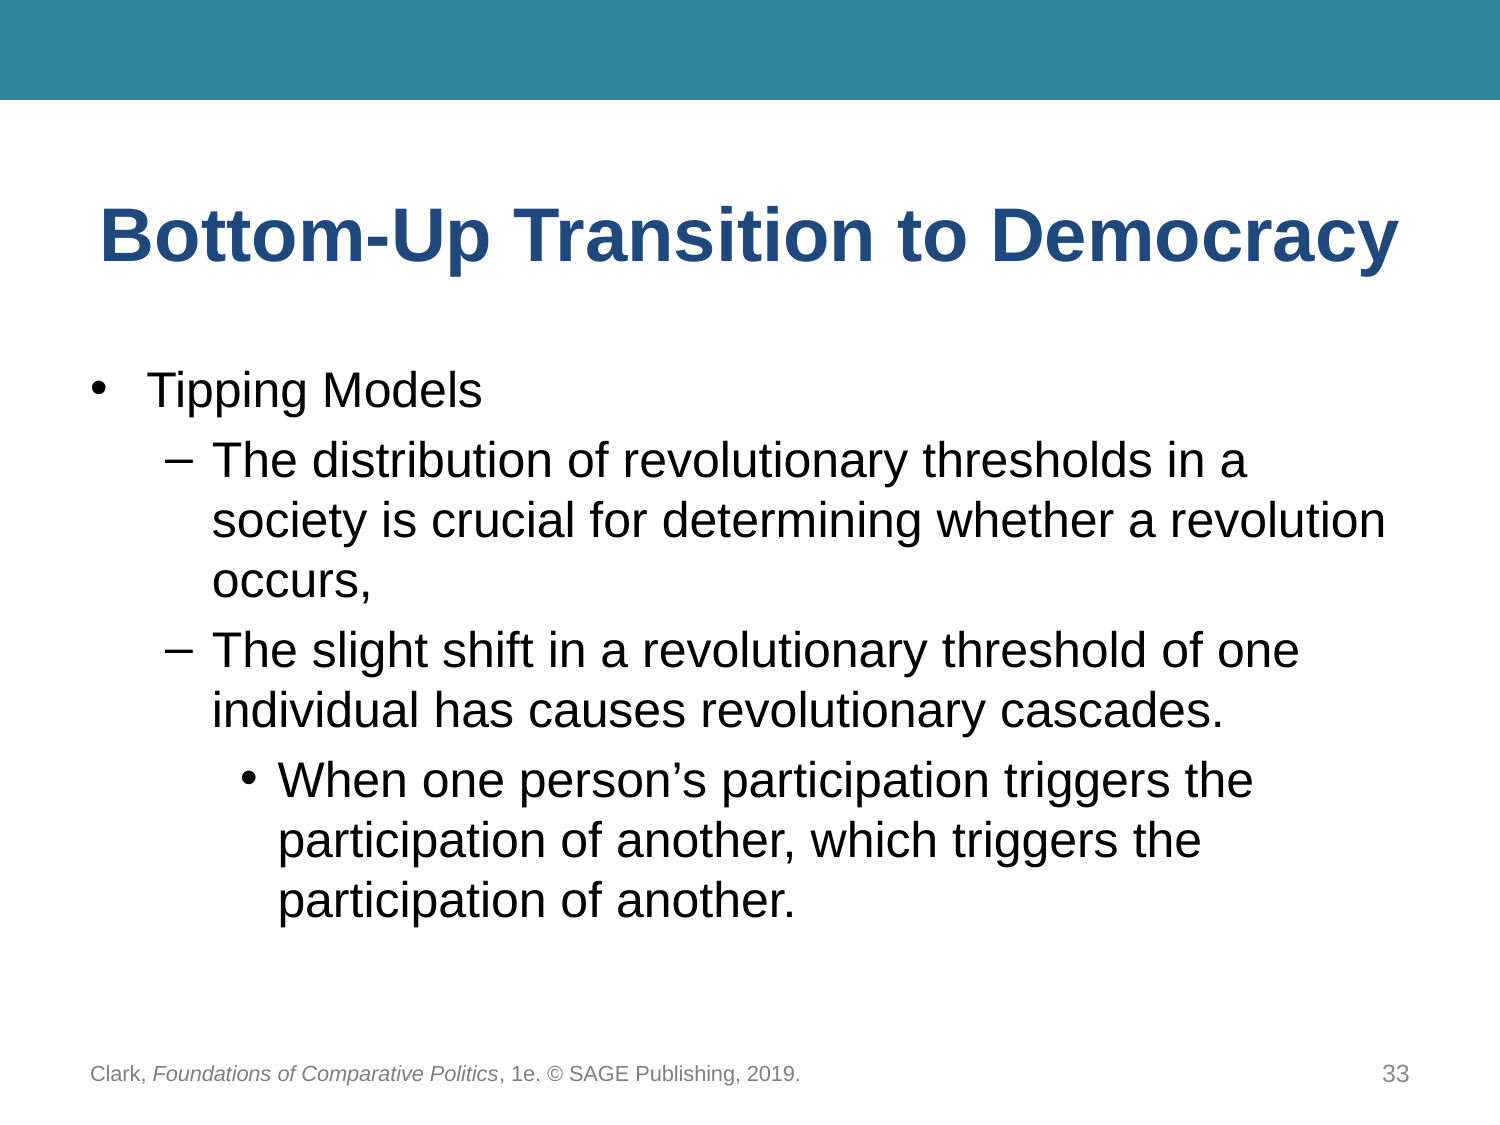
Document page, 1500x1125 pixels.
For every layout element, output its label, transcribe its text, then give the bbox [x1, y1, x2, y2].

list Tipping Models The distribution of revolutionary thresholds in a society is crucial for determining whether a revolution occurs, The slight shift in a revolutionary threshold of one individual has causes revolutionary cascades. When one person’s participation triggers the participation of another, which triggers the participation of another. [75, 350, 1425, 1005]
title Bottom-Up Transition to Democracy [75, 137, 1425, 325]
footer Clark, Foundations of Comparative Politics, 1e. © SAGE Publishing, 2019. [75, 1042, 1313, 1103]
slide_number 33 [1350, 1042, 1425, 1103]
